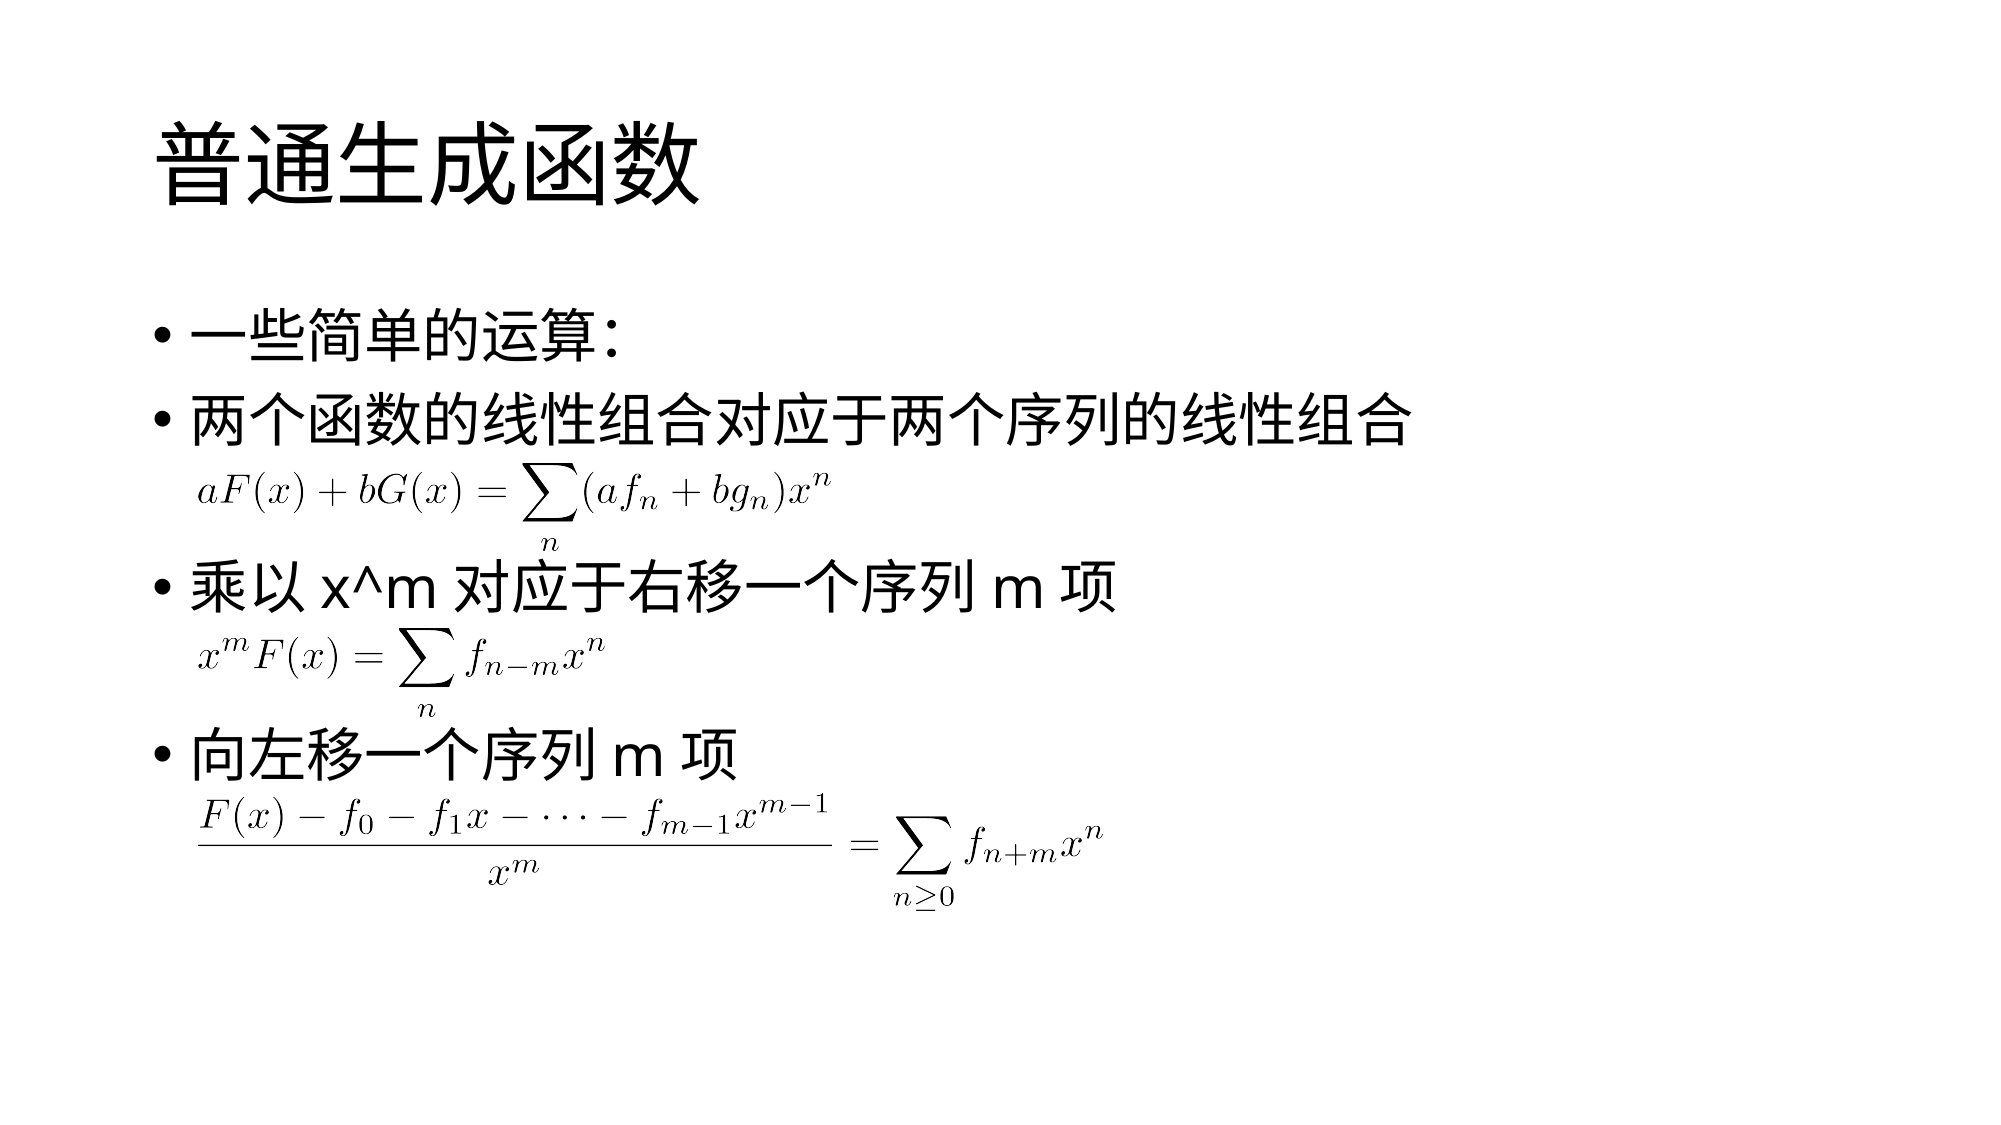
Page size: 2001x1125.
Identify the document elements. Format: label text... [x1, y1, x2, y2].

list 一些简单的运算： 两个函数的线性组合对应于两个序列的线性组合 乘以x^m对应于右移一个序列m项 向左移一个序列m项 [137, 299, 1863, 1014]
picture [198, 793, 1103, 911]
title 普通生成函数 [137, 59, 1863, 278]
picture [198, 628, 605, 717]
picture [198, 463, 831, 551]
